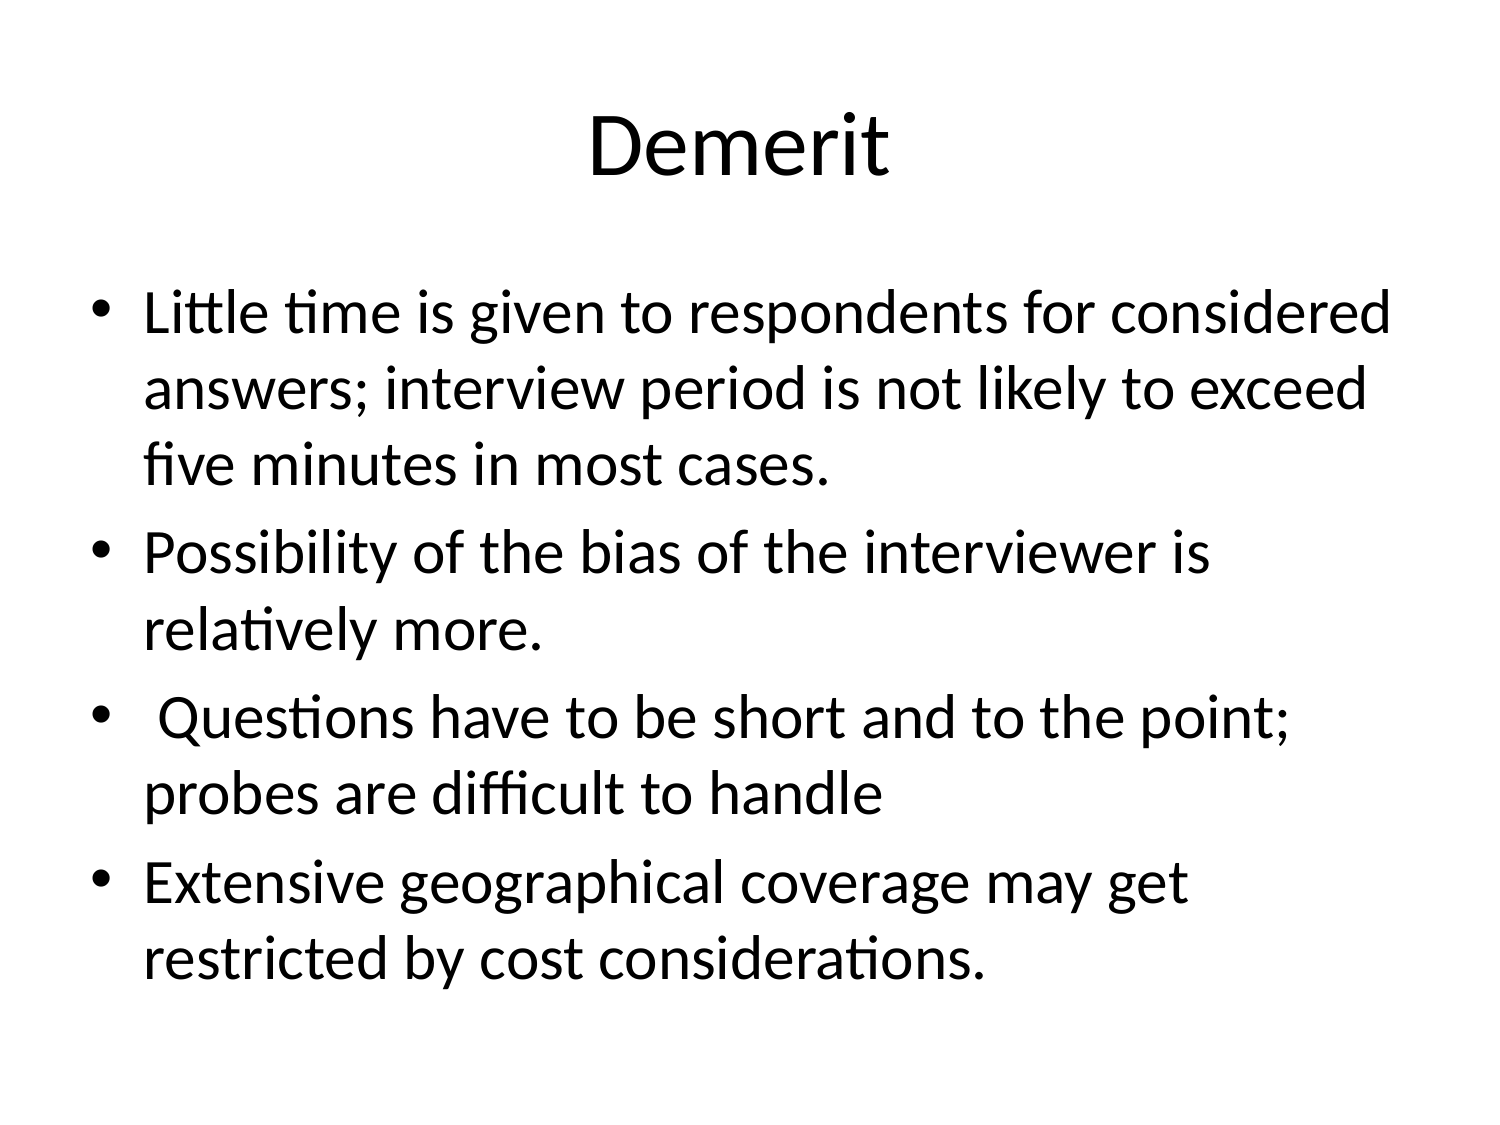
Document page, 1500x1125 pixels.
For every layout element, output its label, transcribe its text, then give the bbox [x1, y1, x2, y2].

list Little time is given to respondents for considered answers; interview period is not likely to exceed five minutes in most cases. Possibility of the bias of the interviewer is relatively more. Questions have to be short and to the point; probes are difficult to handle Extensive geographical coverage may get restricted by cost considerations. [75, 262, 1425, 1005]
title Demerit [75, 45, 1425, 233]
